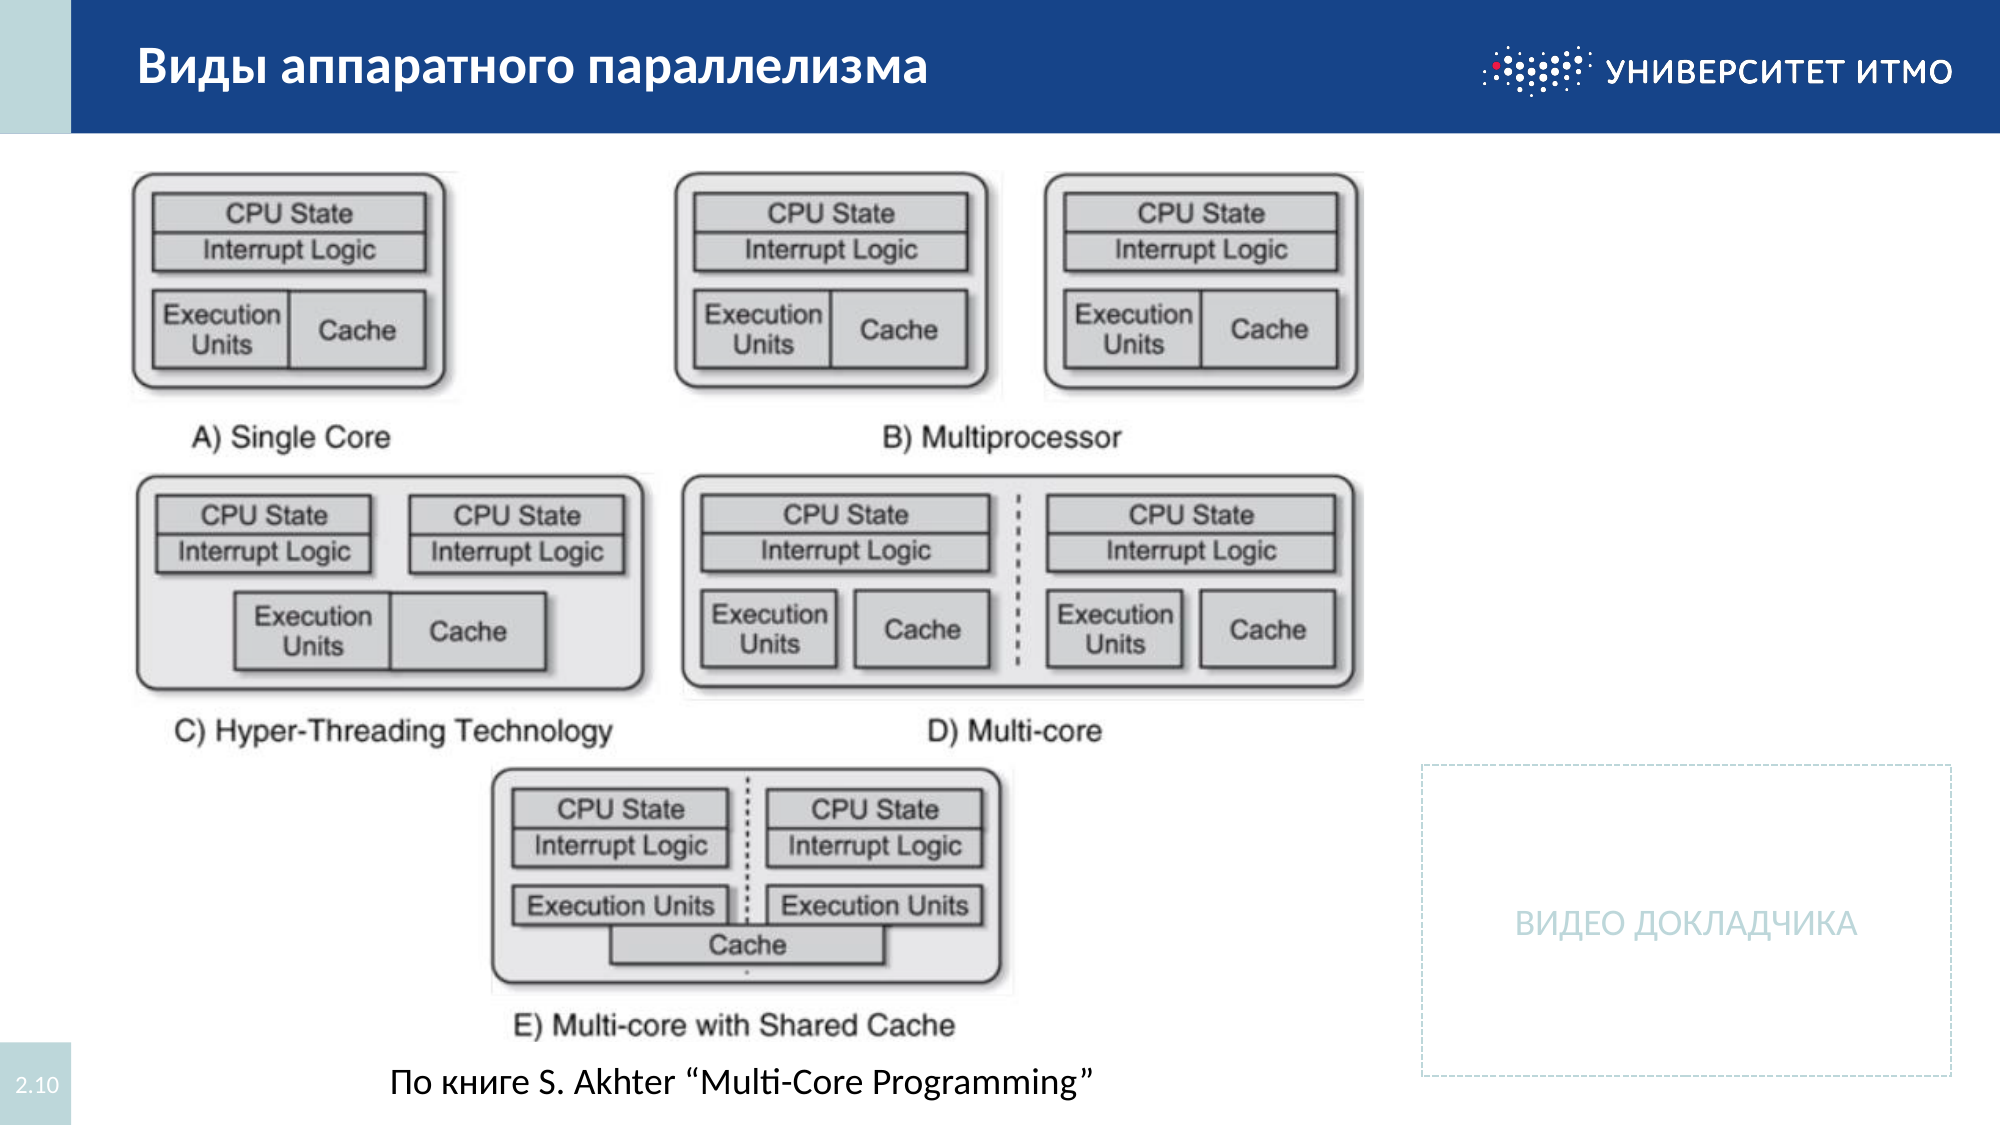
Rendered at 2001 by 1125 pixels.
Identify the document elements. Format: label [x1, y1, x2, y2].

text_box [0, 0, 2000, 1125]
picture [127, 170, 1365, 1042]
